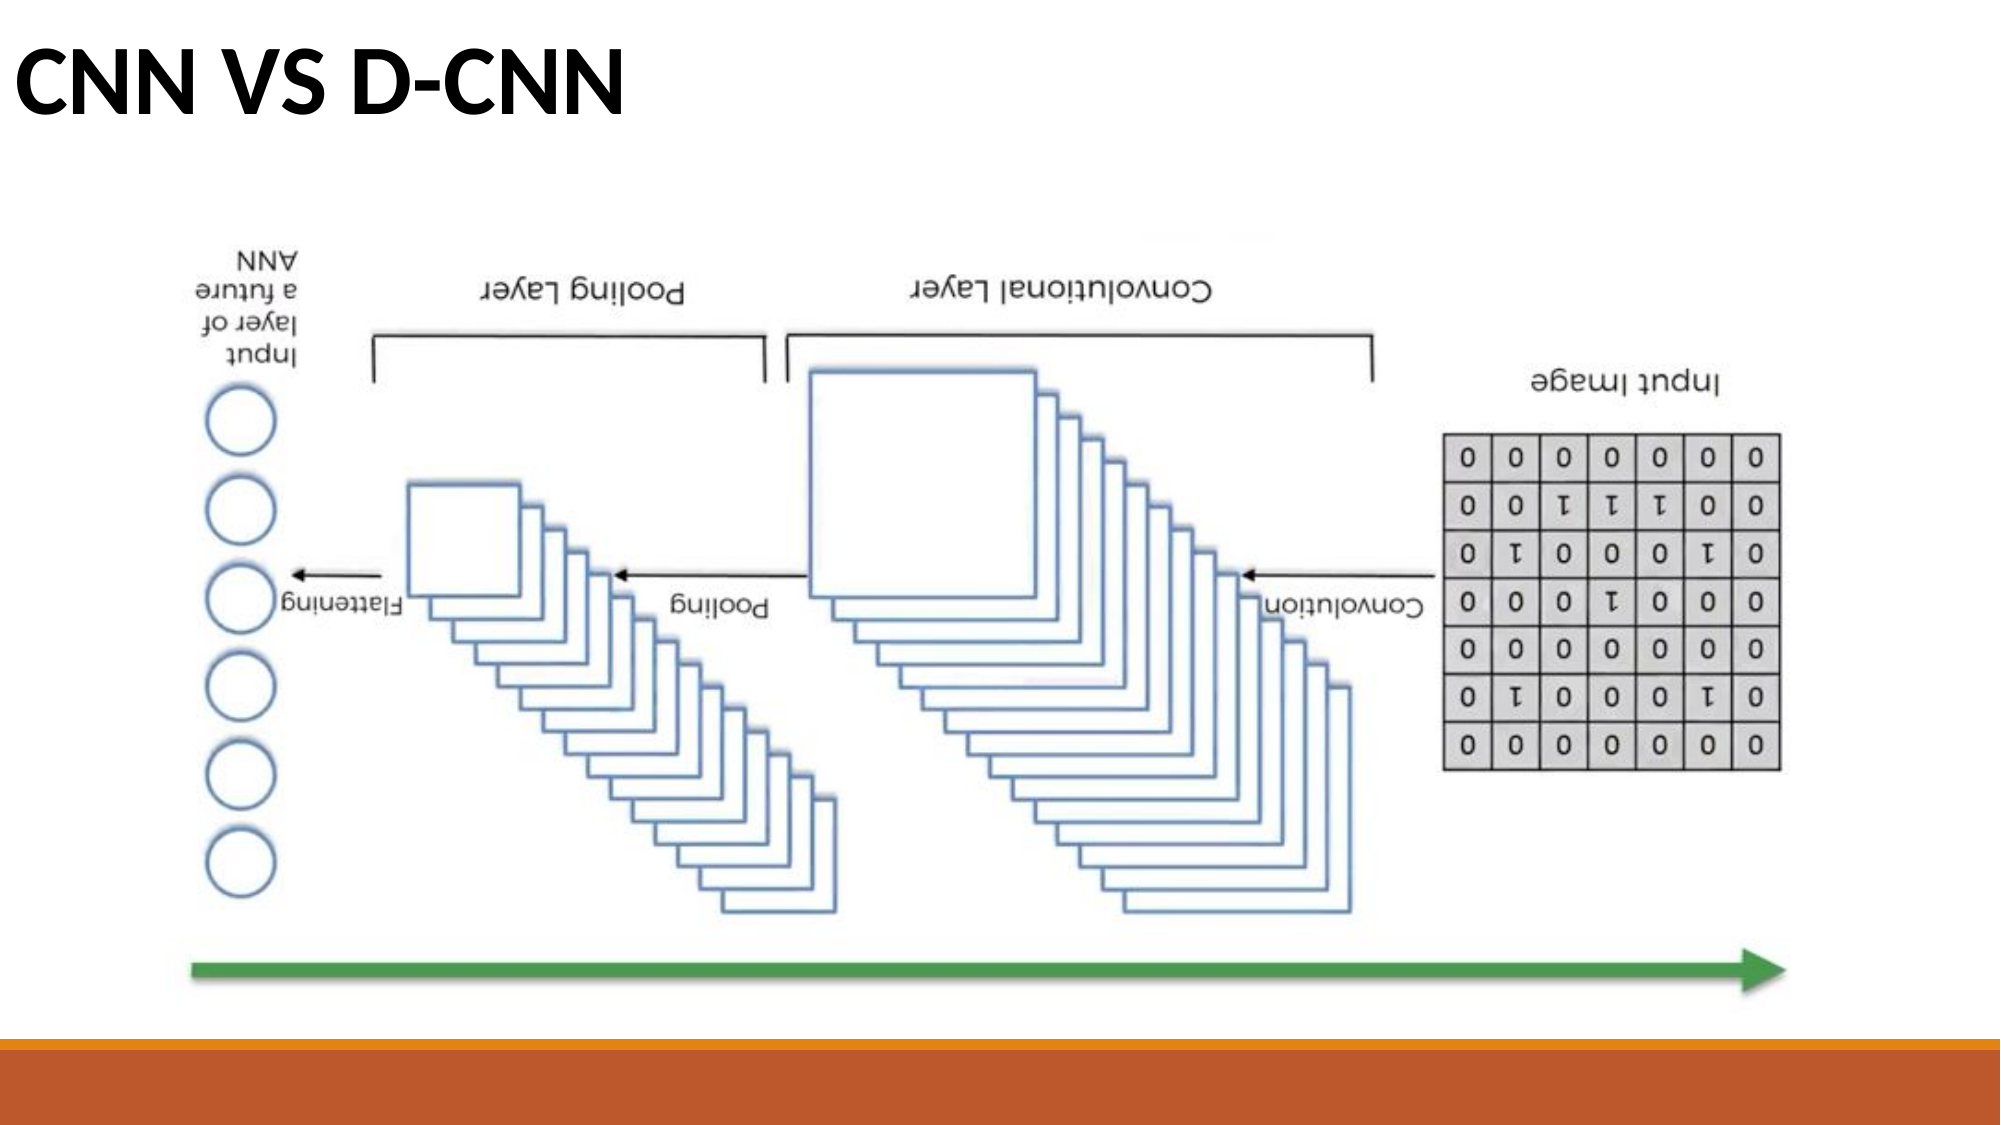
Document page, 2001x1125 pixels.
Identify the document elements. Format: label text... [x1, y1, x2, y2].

picture [138, 142, 1862, 1013]
text_box CNN VS D-CNN [0, 0, 1960, 171]
